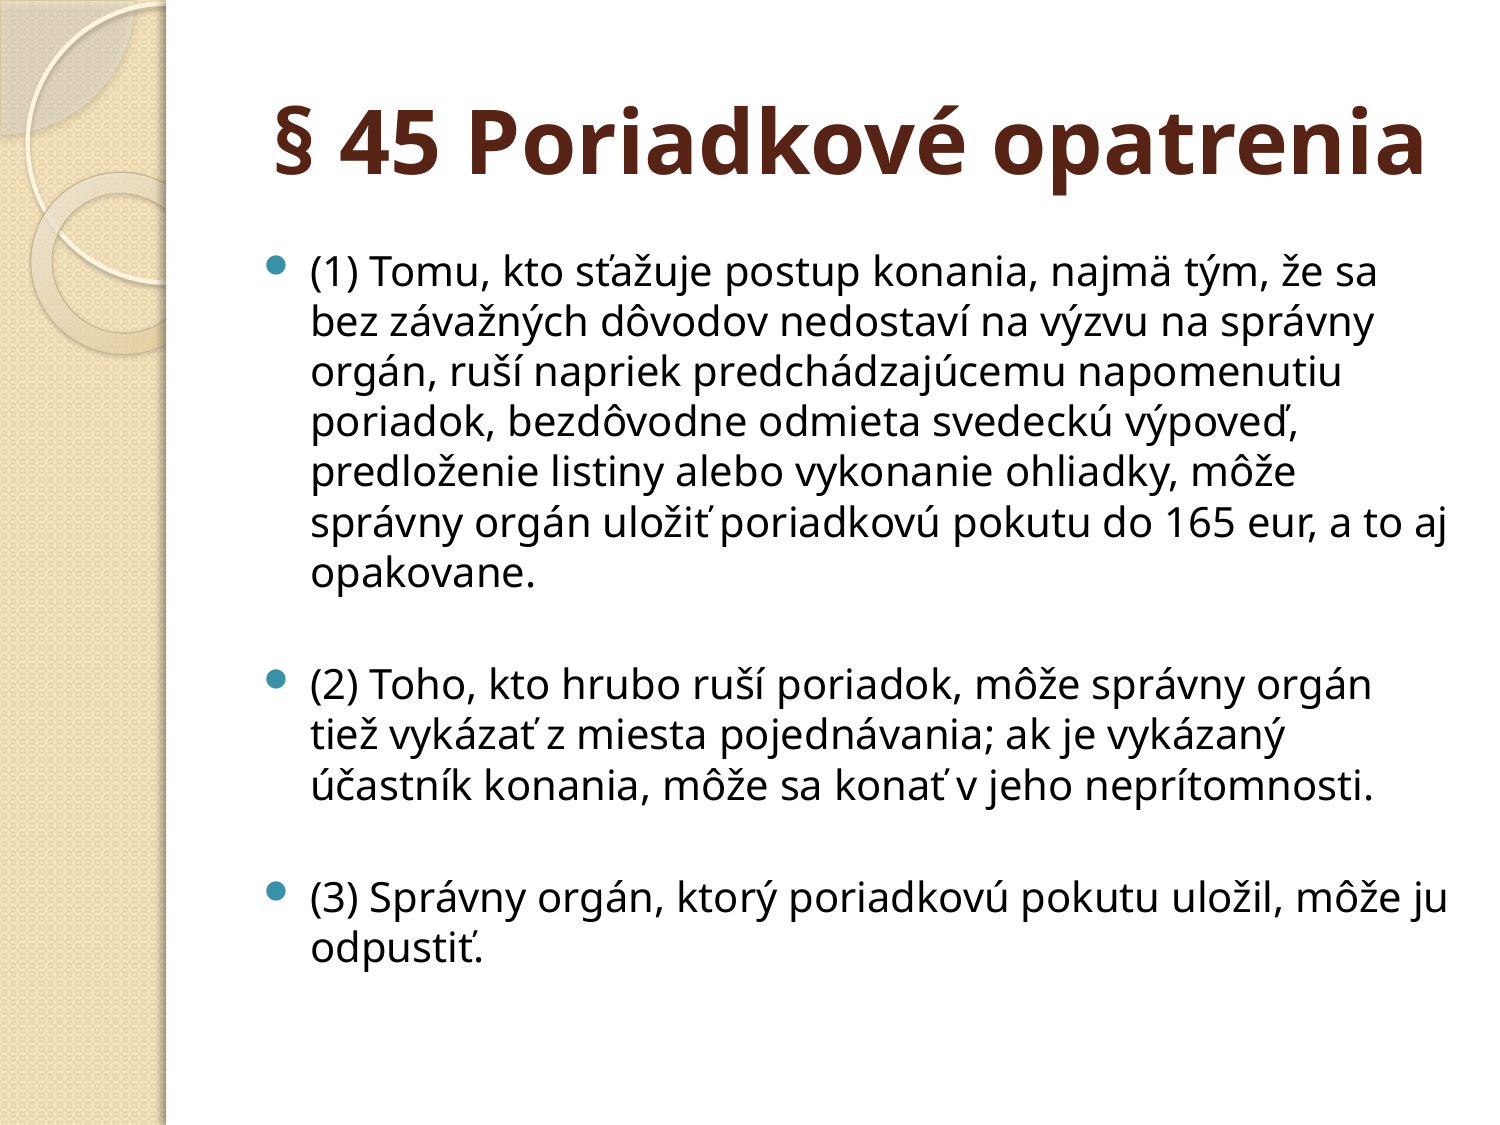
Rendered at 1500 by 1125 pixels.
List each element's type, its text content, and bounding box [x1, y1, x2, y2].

title § 45 Poriadkové opatrenia [235, 45, 1466, 233]
list (1) Tomu, kto sťažuje postup konania, najmä tým, že sa bez závažných dôvodov nedostaví na výzvu na správny orgán, ruší napriek predchádzajúcemu napomenutiu poriadok, bezdôvodne odmieta svedeckú výpoveď, predloženie listiny alebo vykonanie ohliadky, môže správny orgán uložiť poriadkovú pokutu do 165 eur, a to aj opakovane. (2) Toho, kto hrubo ruší poriadok, môže správny orgán tiež vykázať z miesta pojednávania; ak je vykázaný účastník konania, môže sa konať v jeho neprítomnosti. (3) Správny orgán, ktorý poriadkovú pokutu uložil, môže ju odpustiť. [235, 237, 1466, 1025]
